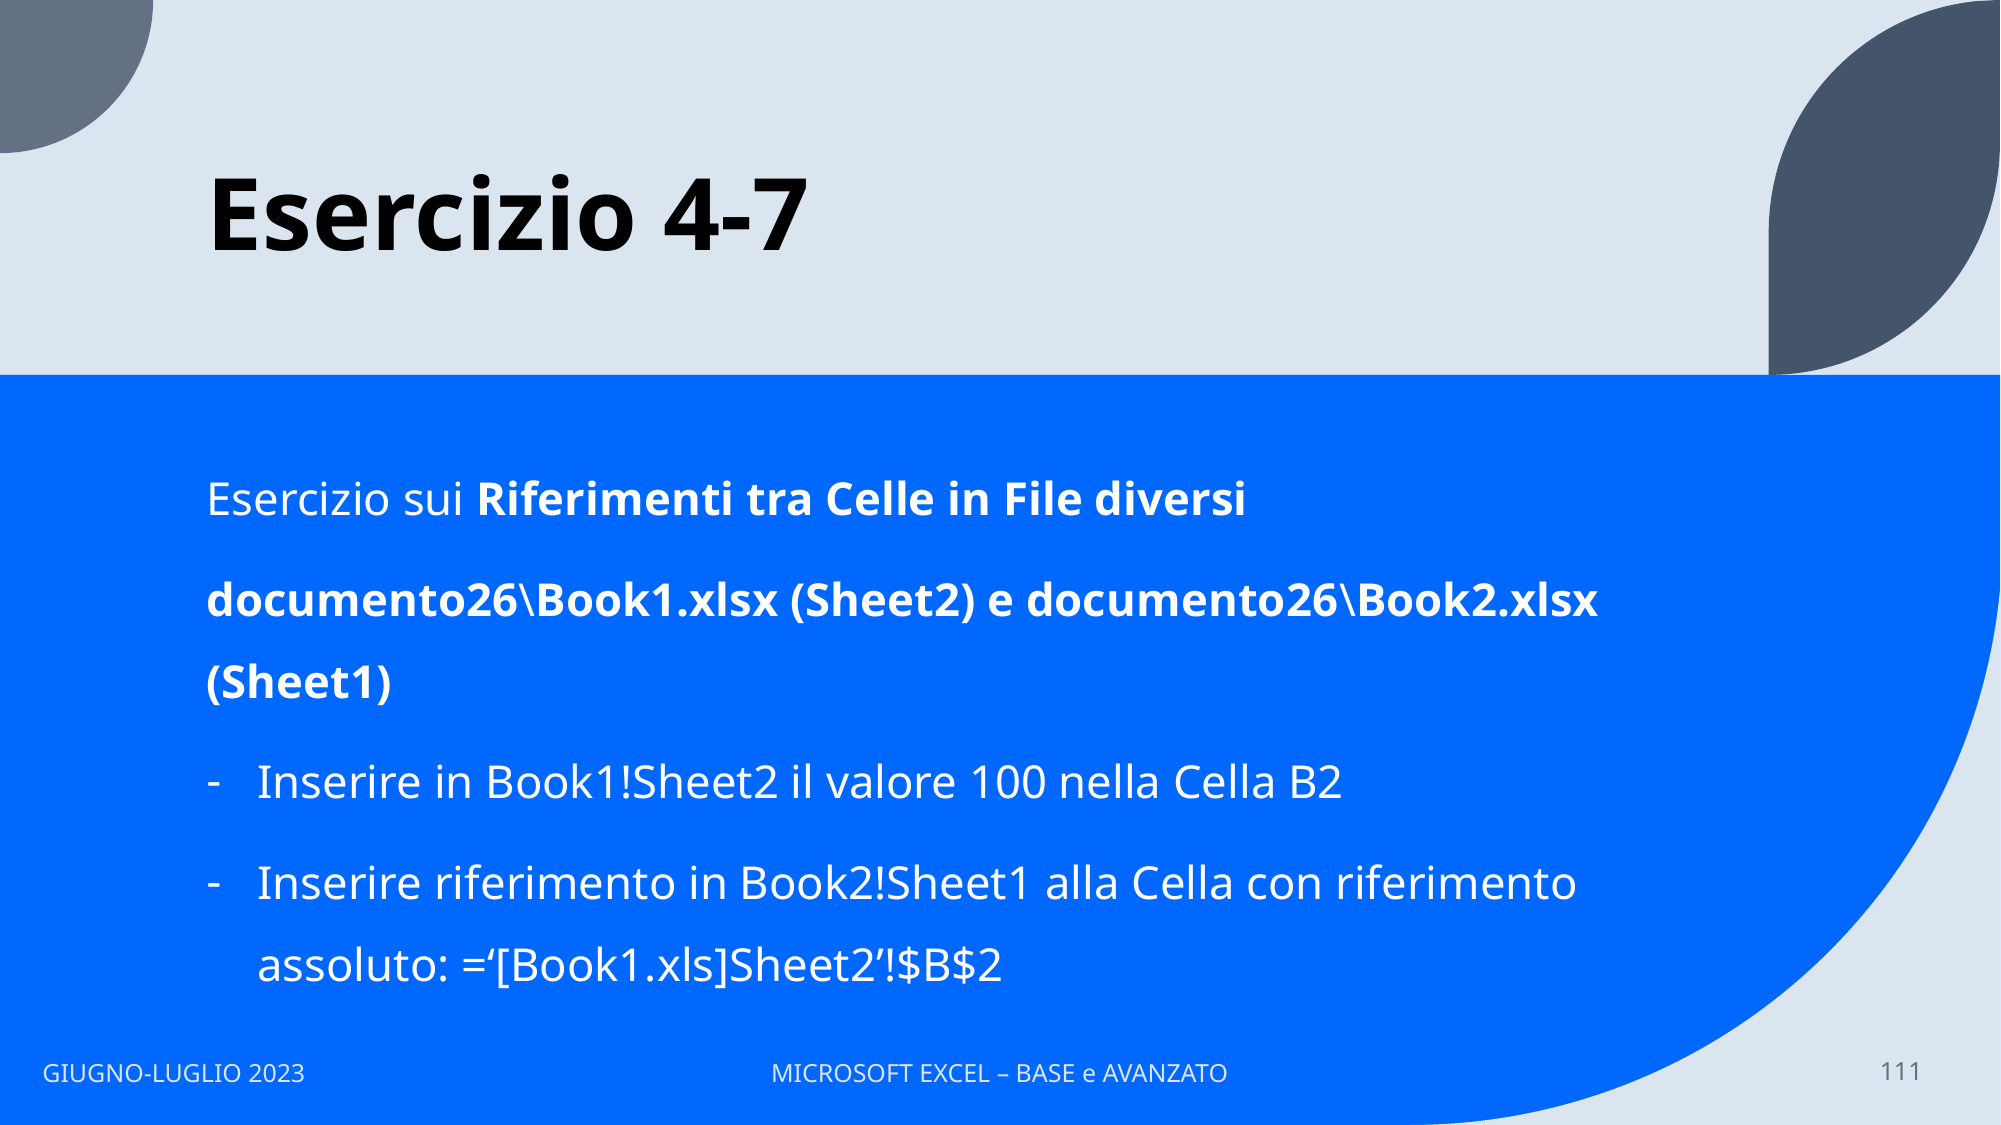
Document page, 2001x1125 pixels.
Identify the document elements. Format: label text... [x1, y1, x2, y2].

title Esercizio 4-7 [191, 62, 1796, 280]
list Esercizio sui Riferimenti tra Celle in File diversi documento26\Book1.xlsx (Sheet2) e documento26\Book2.xlsx (Sheet1) Inserire in Book1!Sheet2 il valore 100 nella Cella B2 Inserire riferimento in Book2!Sheet1 alla Cella con riferimento assoluto: =‘[Book1.xls]Sheet2’!$B$2 [191, 435, 1796, 999]
slide_number GIUGNO-LUGLIO 2023 [27, 1042, 478, 1103]
footer MICROSOFT EXCEL – BASE e AVANZATO [662, 1042, 1338, 1103]
slide_number 111 [1674, 1042, 1938, 1103]
